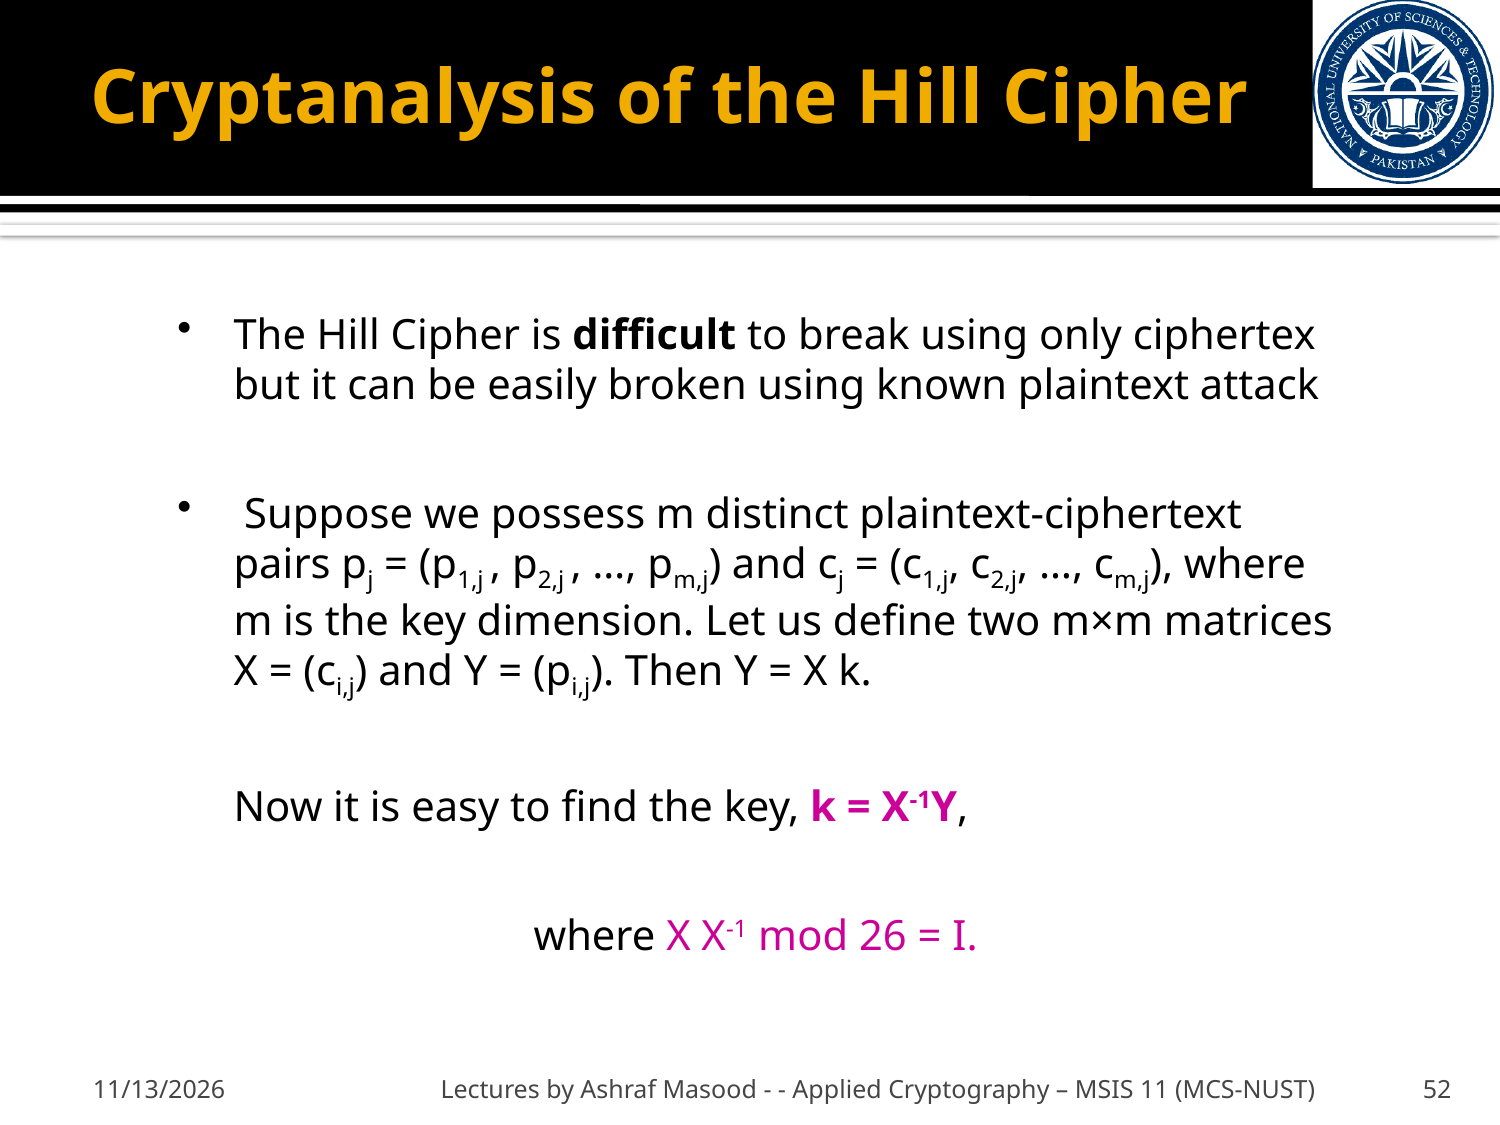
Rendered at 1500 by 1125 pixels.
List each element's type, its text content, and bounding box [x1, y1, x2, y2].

slide_number 52 [1345, 1062, 1467, 1108]
text_box The Hill Cipher is difficult to break using only ciphertex but it can be easily broken using known plaintext attack Suppose we possess m distinct plaintext-ciphertext pairs pj = (p1,j , p2,j , …, pm,j) and cj = (c1,j, c2,j, …, cm,j), where m is the key dimension. Let us define two m×m matrices X = (ci,j) and Y = (pi,j). Then Y = X k. Now it is easy to find the key, k = X-1Y, where X X-1 mod 26 = I. [162, 299, 1363, 967]
picture [1312, 0, 1500, 188]
title Cryptanalysis of the Hill Cipher [75, 12, 1313, 175]
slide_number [75, 1062, 425, 1108]
text_box [74, 96, 1438, 200]
footer Lectures by Ashraf Masood - - Applied Cryptography – MSIS 11 (MCS-NUST) [433, 1062, 1337, 1108]
